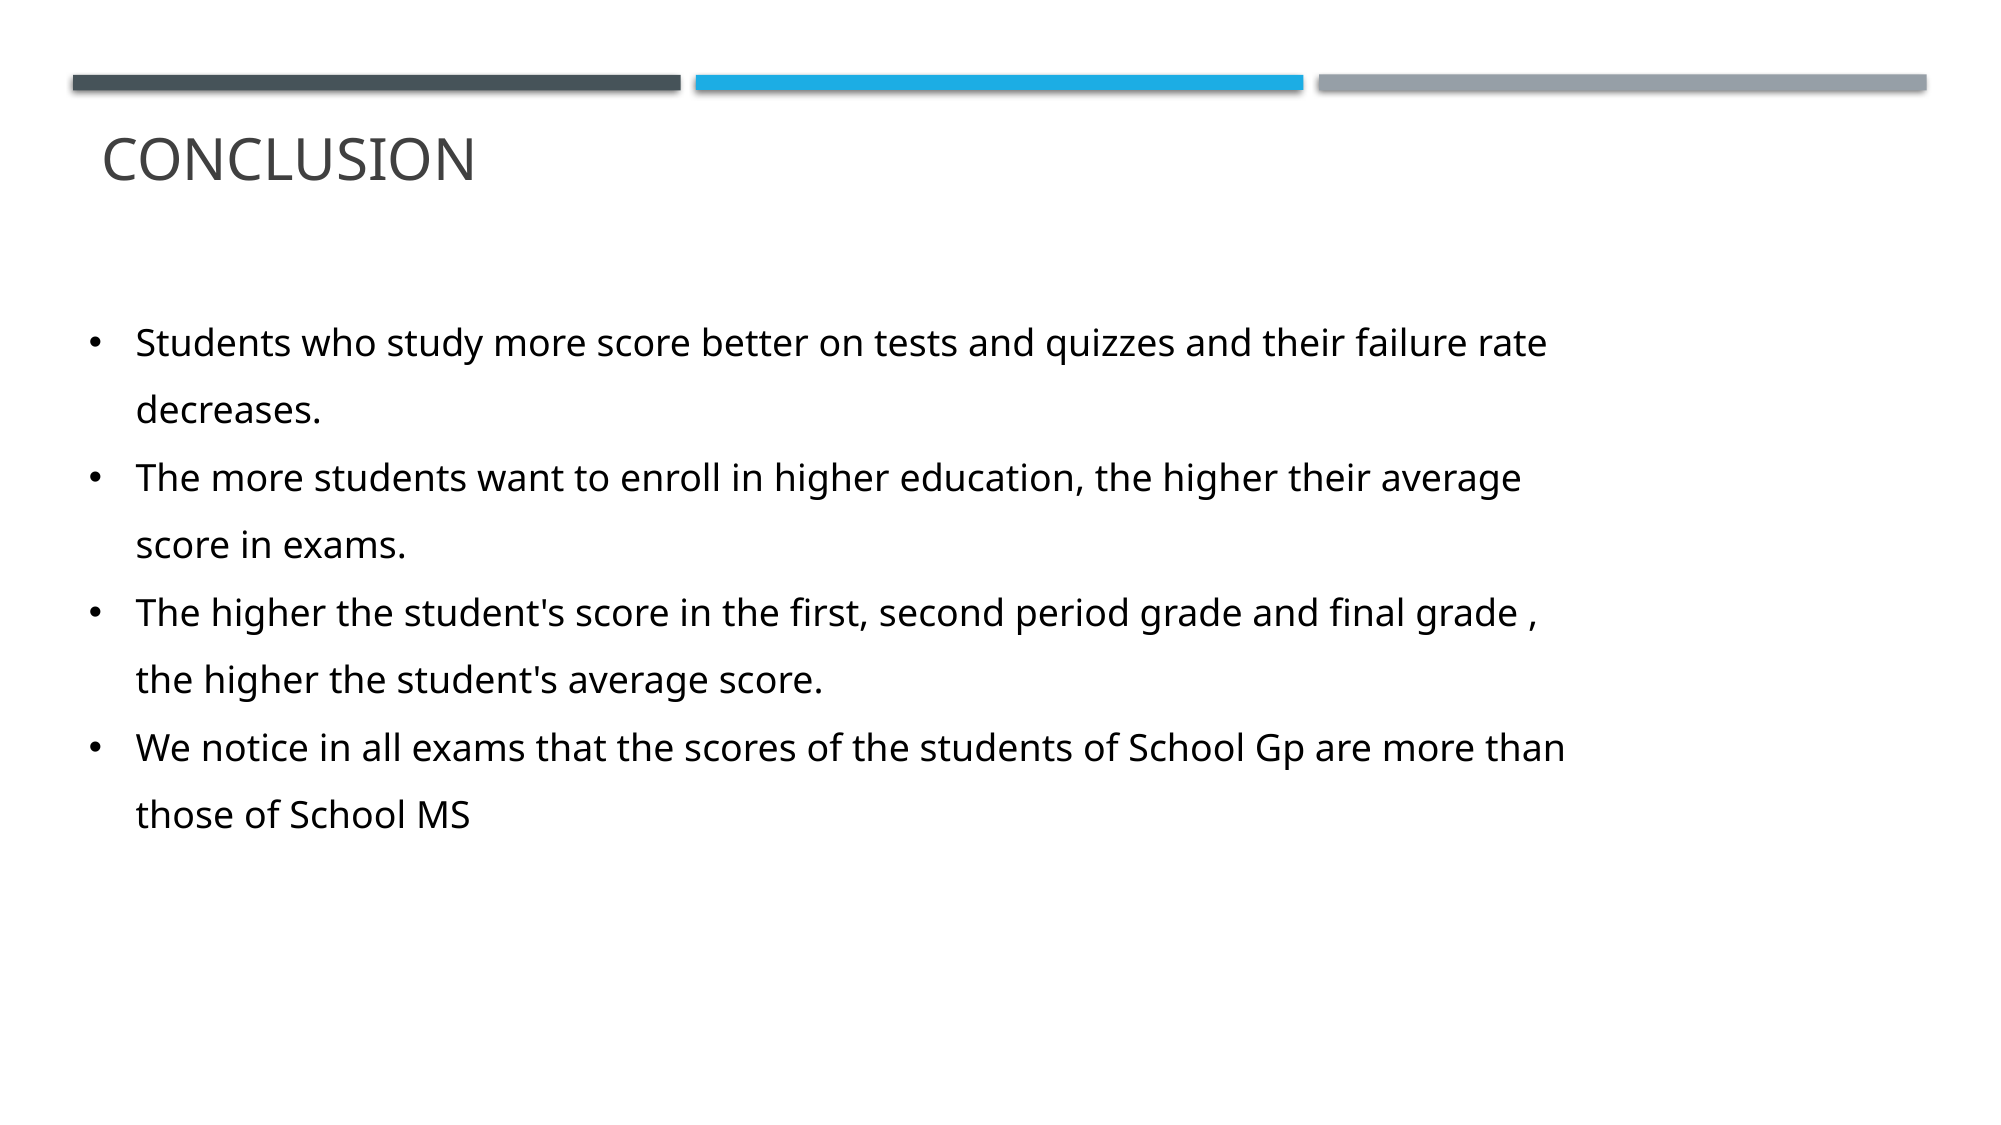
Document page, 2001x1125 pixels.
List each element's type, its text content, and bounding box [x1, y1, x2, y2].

text_box Conclusion [86, 115, 1896, 234]
text_box Students who study more score better on tests and quizzes and their failure rate decreases. The more students want to enroll in higher education, the higher their average score in exams. The higher the student's score in the first, second period grade and final grade , the higher the student's average score. We notice in all exams that the scores of the students of School Gp are more than those of School MS [73, 288, 1614, 889]
